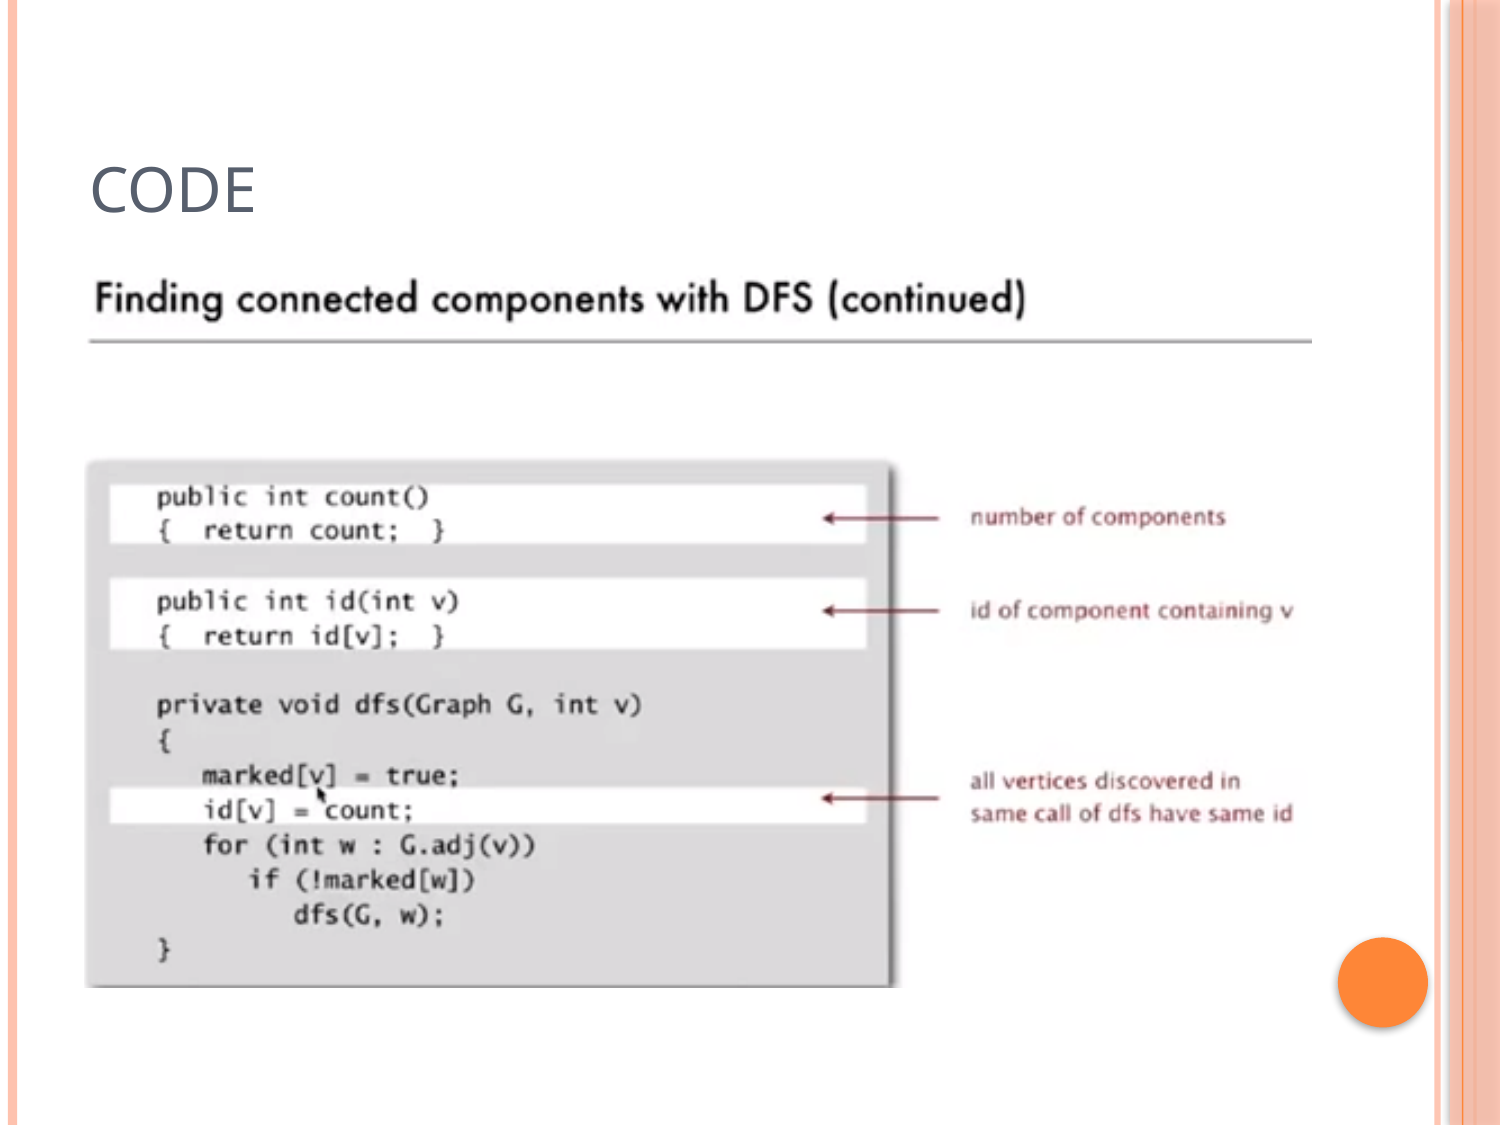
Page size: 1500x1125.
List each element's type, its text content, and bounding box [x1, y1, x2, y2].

title Code [75, 45, 1300, 233]
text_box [83, 274, 1313, 988]
